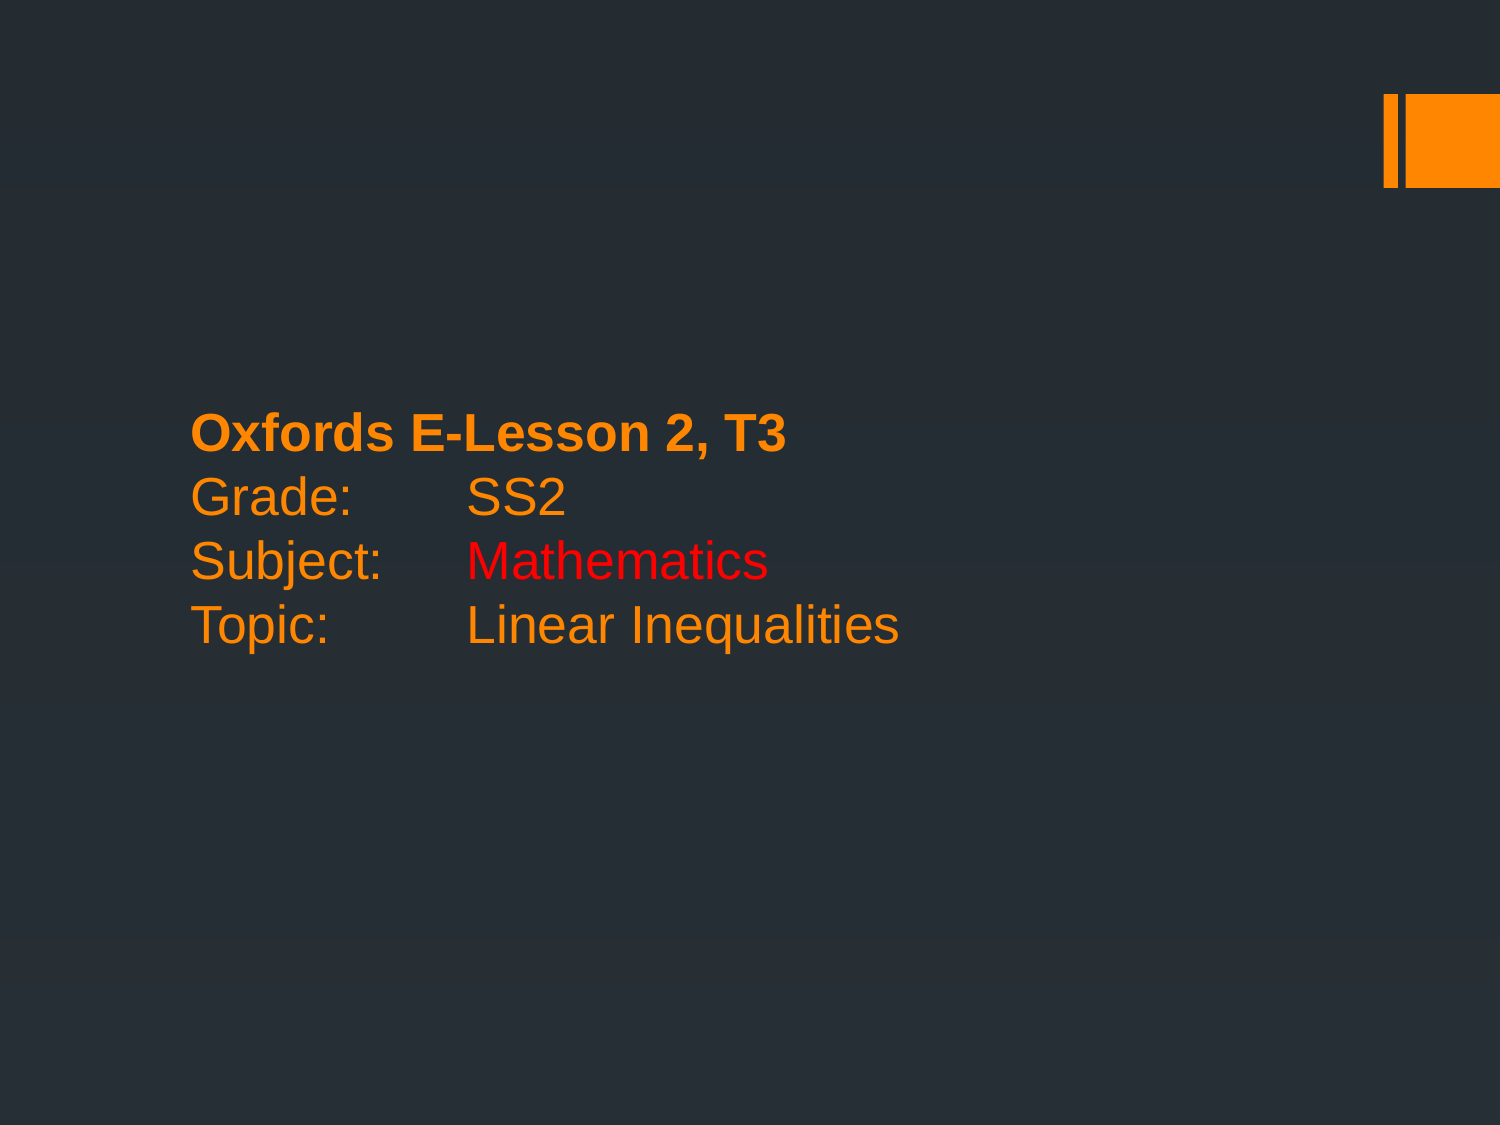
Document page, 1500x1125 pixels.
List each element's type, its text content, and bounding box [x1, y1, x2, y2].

title Oxfords E-Lesson 2, T3 Grade: SS2 Subject: Mathematics Topic: Linear Inequalities [37, 387, 1363, 662]
